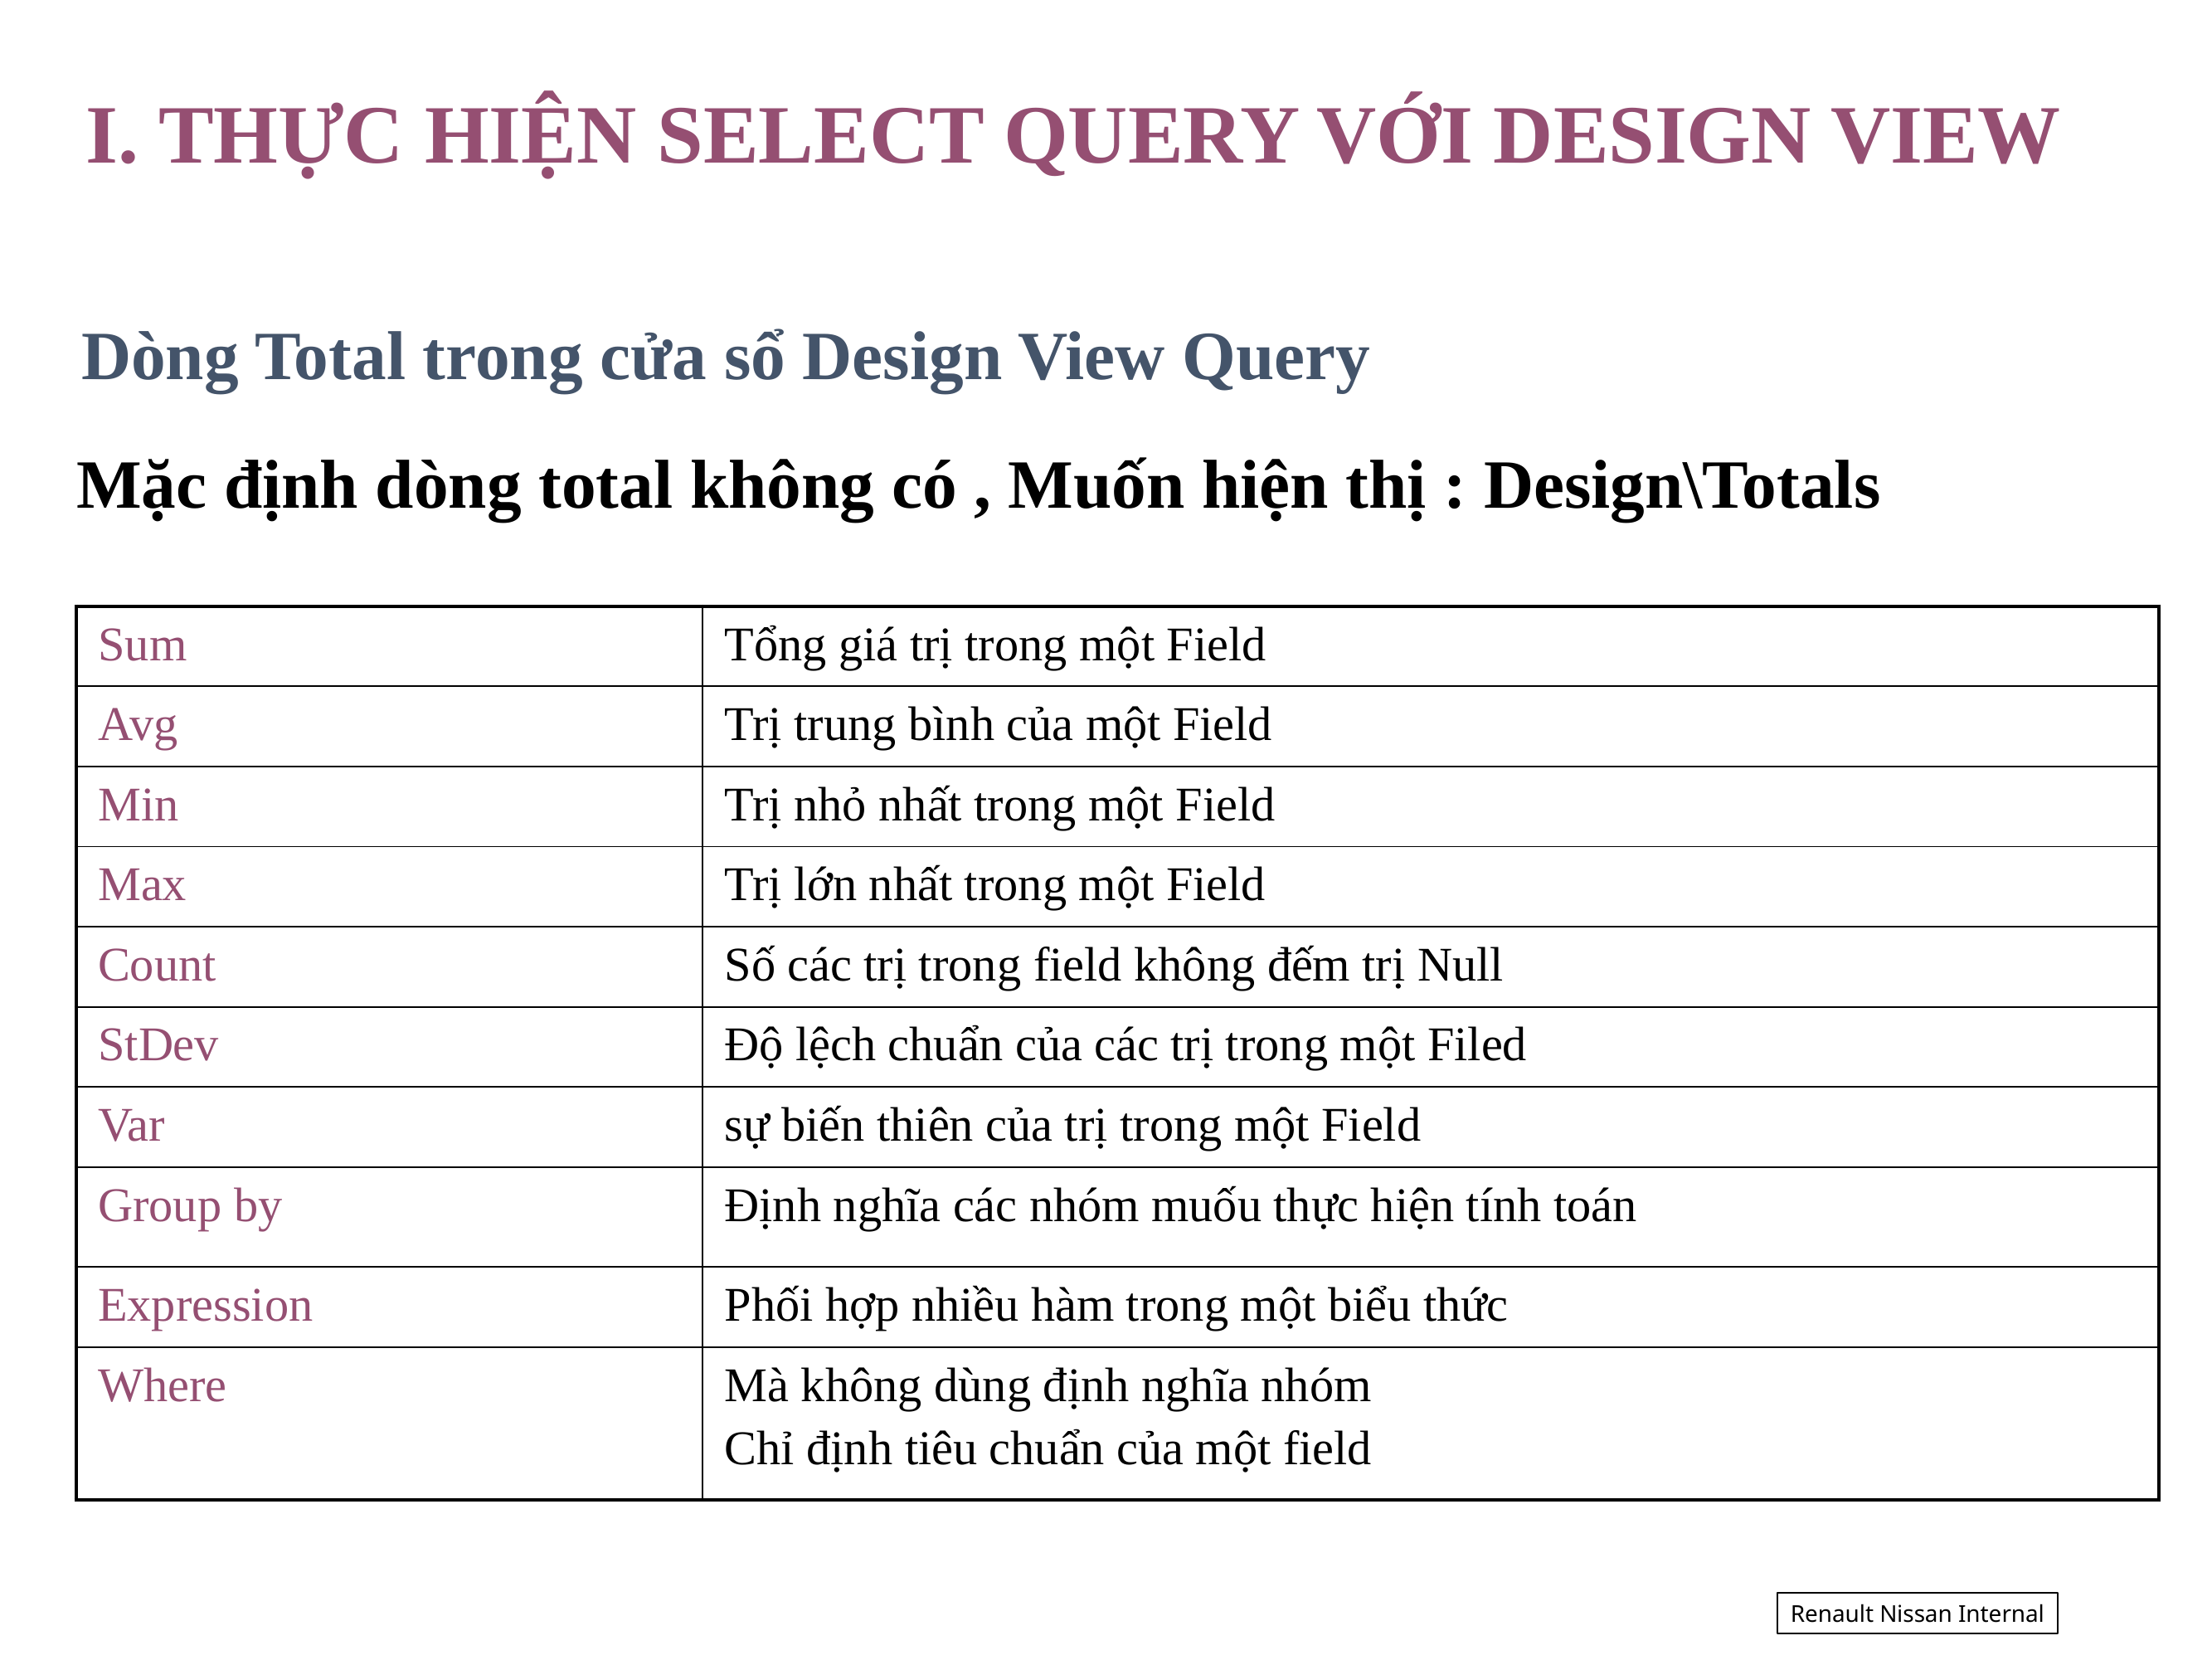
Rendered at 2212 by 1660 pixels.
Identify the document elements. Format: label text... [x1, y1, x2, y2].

table_cell Trị trung bình của một Field [703, 687, 2157, 766]
table_cell Trị nhỏ nhất trong một Field [703, 767, 2157, 846]
table_cell Expression [78, 1268, 702, 1346]
table_cell Trị lớn nhất trong một Field [703, 847, 2157, 926]
table_cell Định nghĩa các nhóm muốu thực hiện tính toán [703, 1168, 2157, 1266]
table_cell Avg [78, 687, 702, 766]
table_cell Độ lệch chuẩn của các trị trong một Filed [703, 1008, 2157, 1086]
table_cell sự biến thiên của trị trong một Field [703, 1088, 2157, 1166]
table_cell Phối hợp nhiều hàm trong một biểu thức [703, 1268, 2157, 1346]
table_cell Số các trị trong field không đếm trị Null [703, 927, 2157, 1006]
table_cell Mà không dùng định nghĩa nhóm Chỉ định tiêu chuẩn của một field [703, 1348, 2157, 1498]
table_cell Min [78, 767, 702, 846]
text_box Mặc định dòng total không có , Muốn hiện thị : Design\Totals [64, 433, 2166, 528]
table_cell Where [78, 1348, 702, 1498]
text_box Dòng Total trong cửa sổ Design View Query [69, 304, 1894, 400]
table_cell Group by [78, 1168, 702, 1266]
table_header Sum [78, 608, 702, 685]
title I. THỰC HIỆN SELECT QUERY VỚI DESIGN VIEW [73, 73, 2194, 203]
table_cell Var [78, 1088, 702, 1166]
table_header Tổng giá trị trong một Field [703, 608, 2157, 685]
table_cell Count [78, 927, 702, 1006]
table_cell StDev [78, 1008, 702, 1086]
table_cell Max [78, 847, 702, 926]
